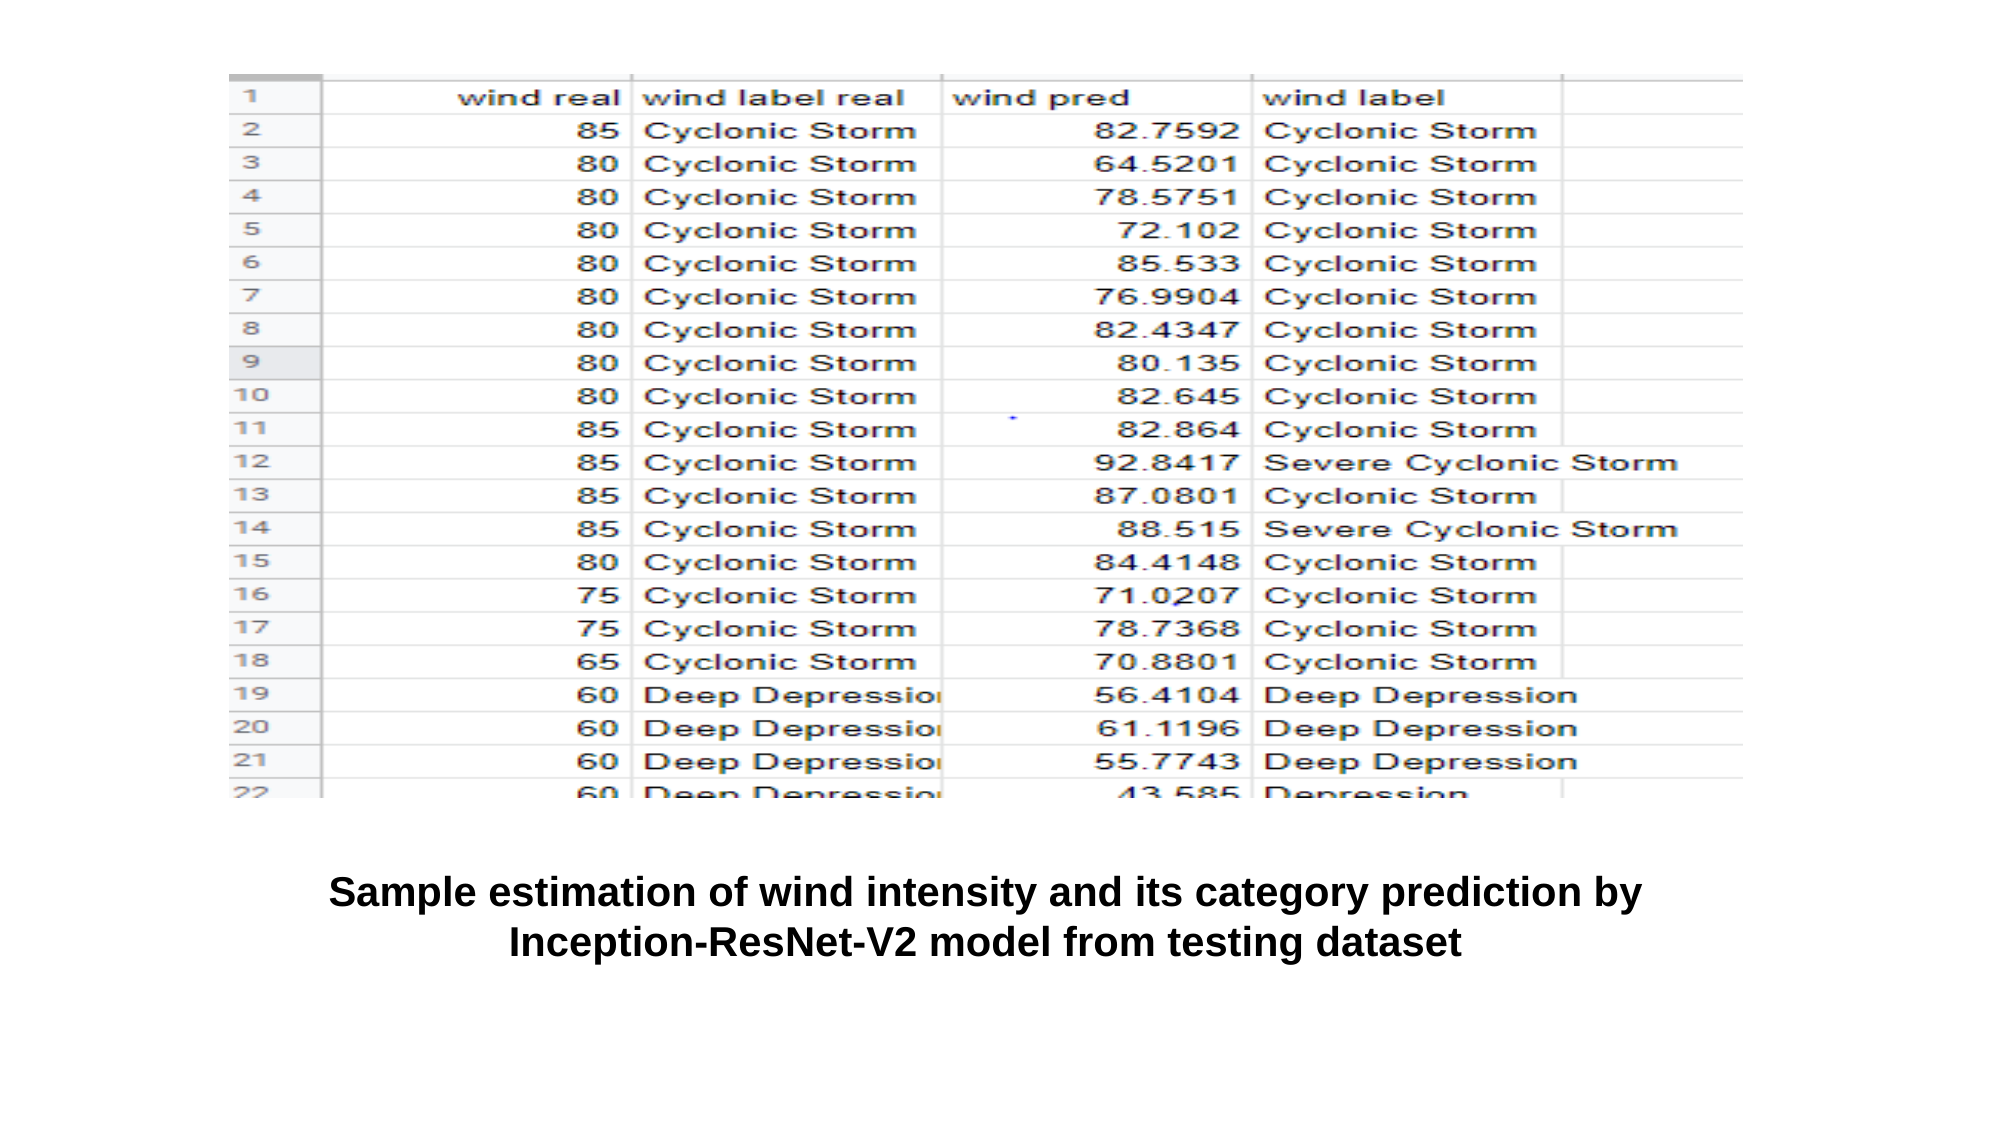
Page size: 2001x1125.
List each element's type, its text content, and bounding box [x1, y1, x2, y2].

text_box Sample estimation of wind intensity and its category prediction by Inception-ResNet-V2 model from testing dataset [229, 857, 1743, 973]
picture [228, 74, 1744, 799]
